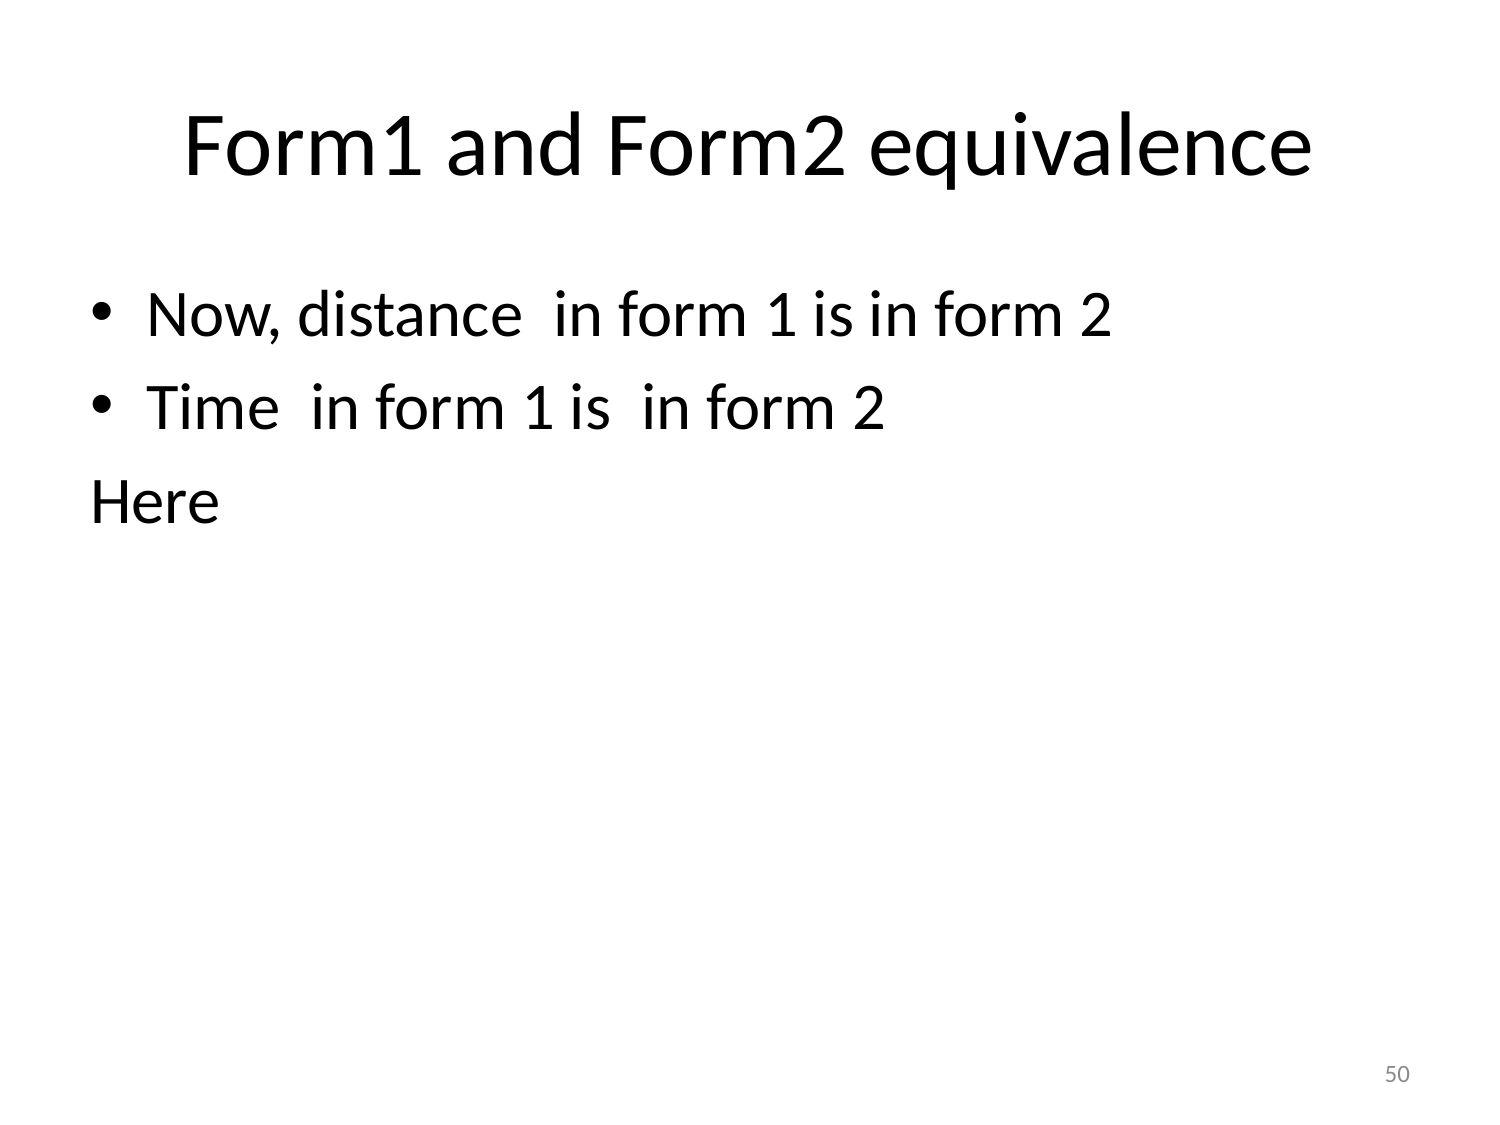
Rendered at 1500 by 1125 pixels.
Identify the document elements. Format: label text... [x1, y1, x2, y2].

slide_number 50 [1074, 1042, 1425, 1103]
title Form1 and Form2 equivalence [75, 45, 1425, 233]
